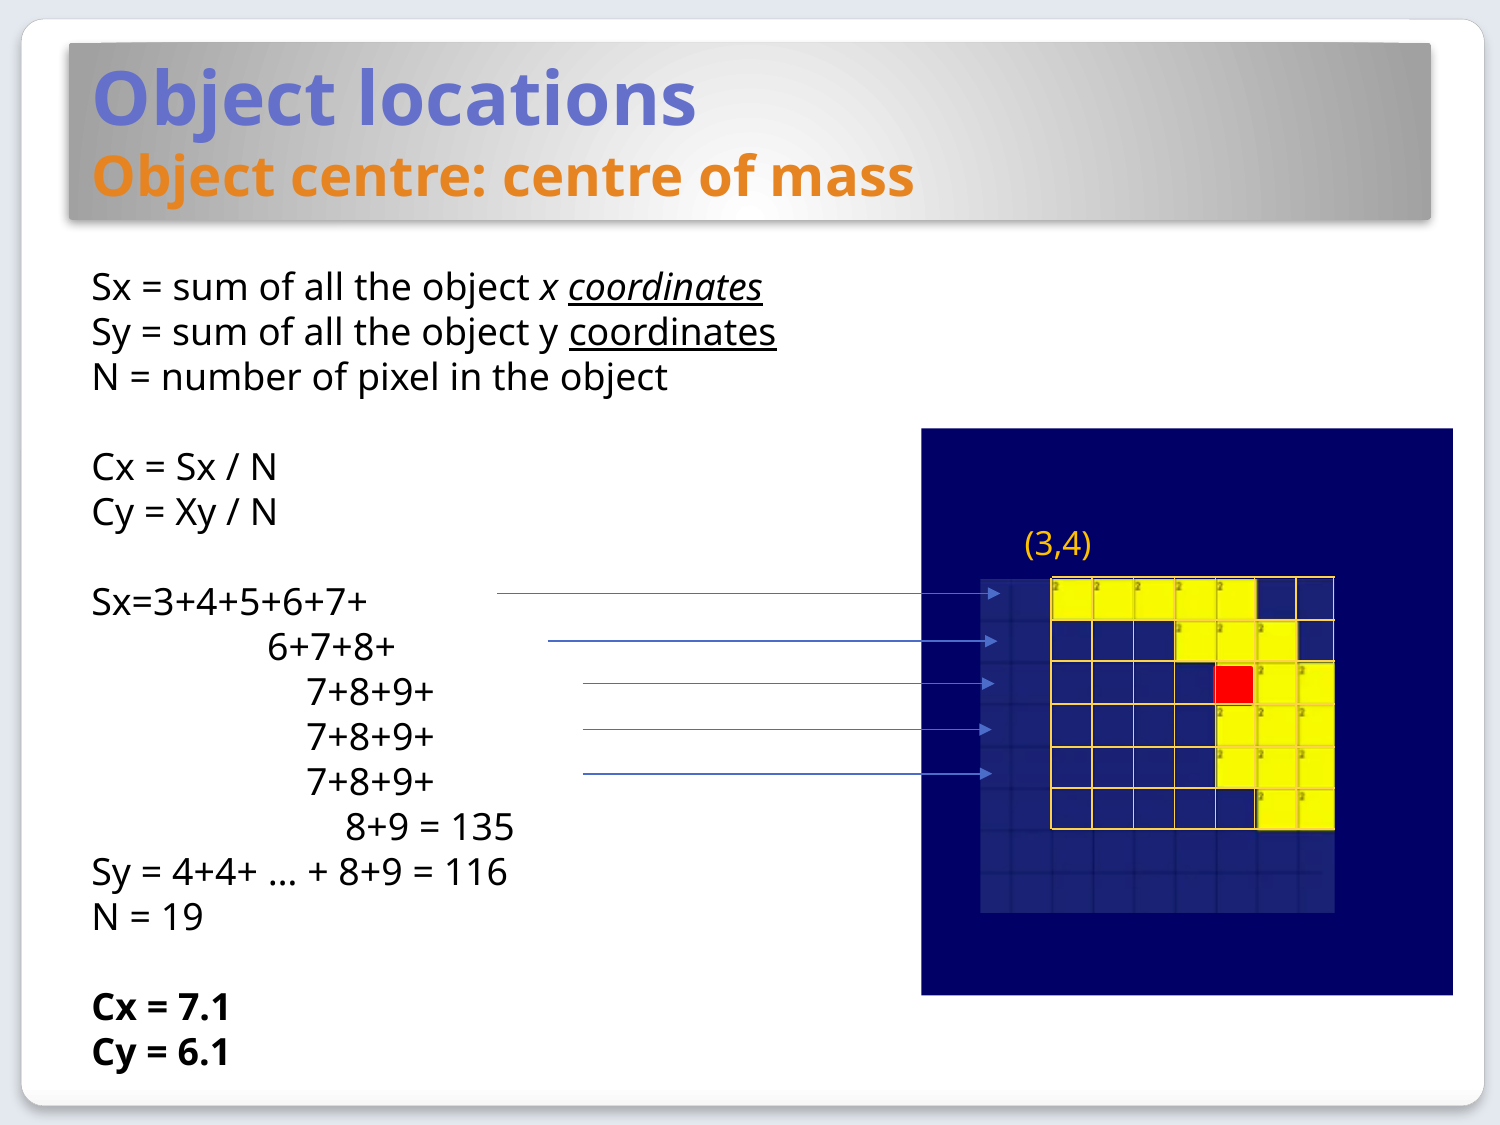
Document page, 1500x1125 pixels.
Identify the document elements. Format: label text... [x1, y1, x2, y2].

title Object locations Object centre: centre of mass [76, 42, 1420, 216]
text_box Sx = sum of all the object x coordinates Sy = sum of all the object y coordinates N = number of pixel in the object Cx = Sx / N Cy = Xy / N Sx=3+4+5+6+7+ 6+7+8+ 7+8+9+ 7+8+9+ 7+8+9+ 8+9 = 135 Sy = 4+4+ … + 8+9 = 116 N = 19 Cx = 7.1 Cy = 6.1 [76, 255, 869, 1081]
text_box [920, 428, 1454, 996]
